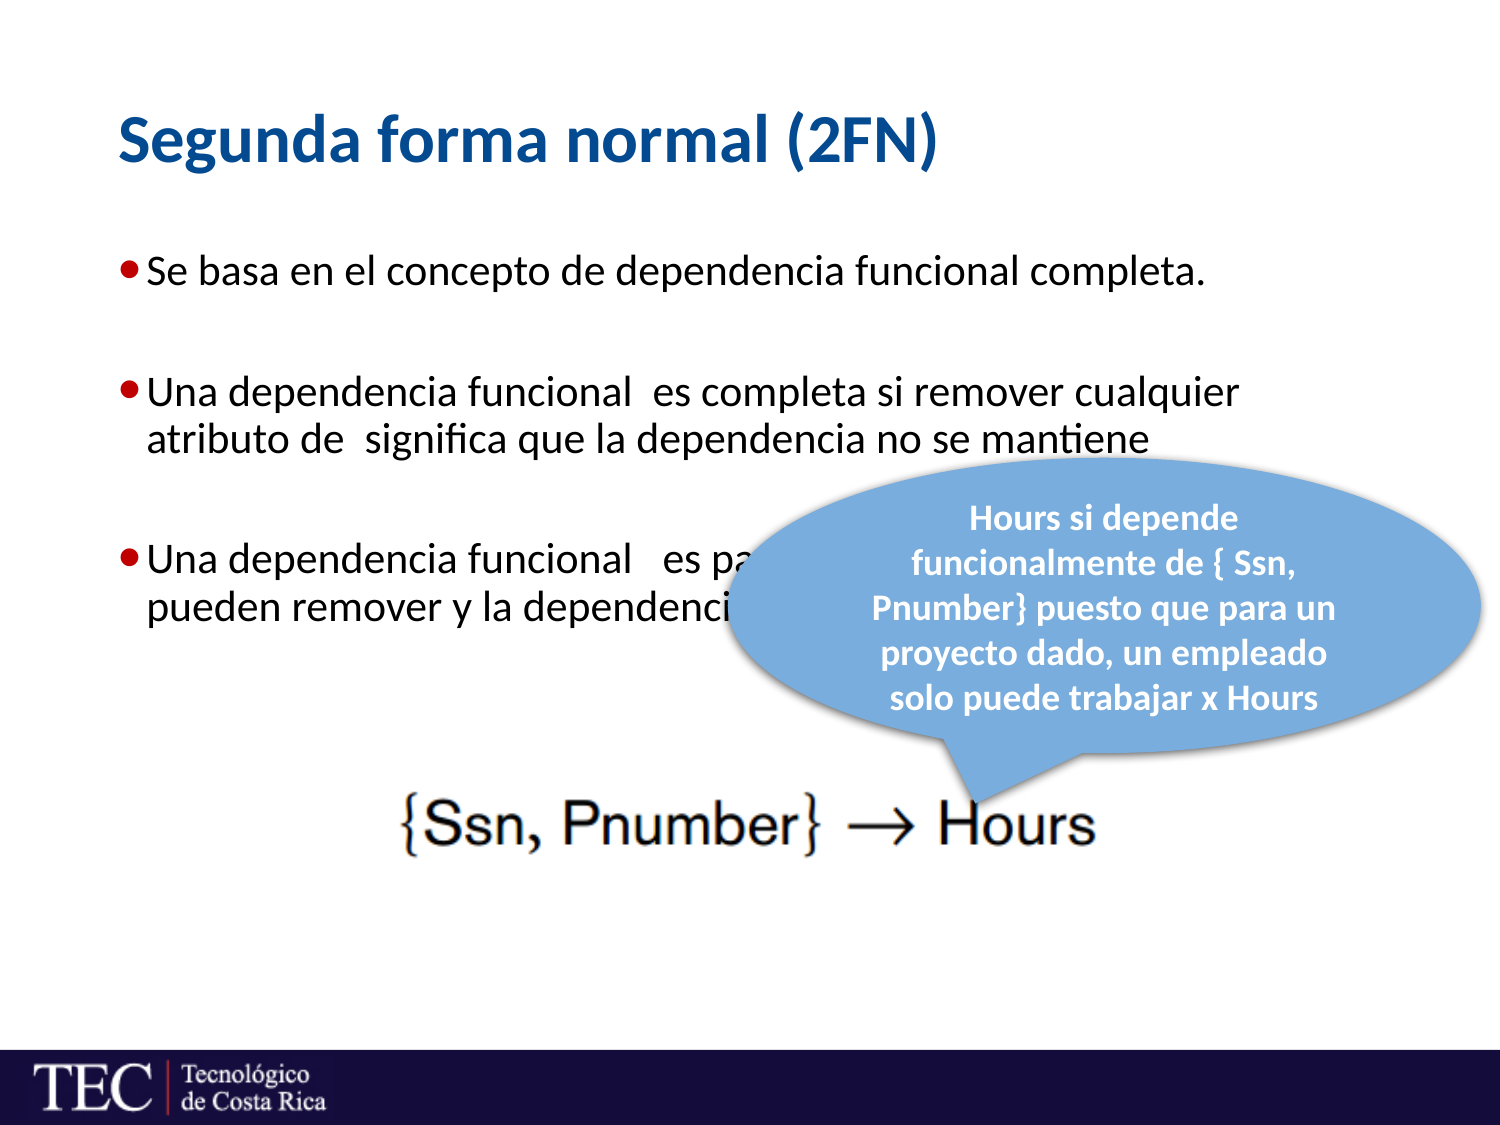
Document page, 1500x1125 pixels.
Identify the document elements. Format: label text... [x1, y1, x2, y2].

picture [393, 781, 1107, 872]
text_box Hours si depende funcionalmente de { Ssn, Pnumber} puesto que para un proyecto dado, un empleado solo puede trabajar x Hours [727, 457, 1481, 781]
title Segunda forma normal (2FN) [103, 59, 1397, 210]
picture [28, 1056, 334, 1119]
